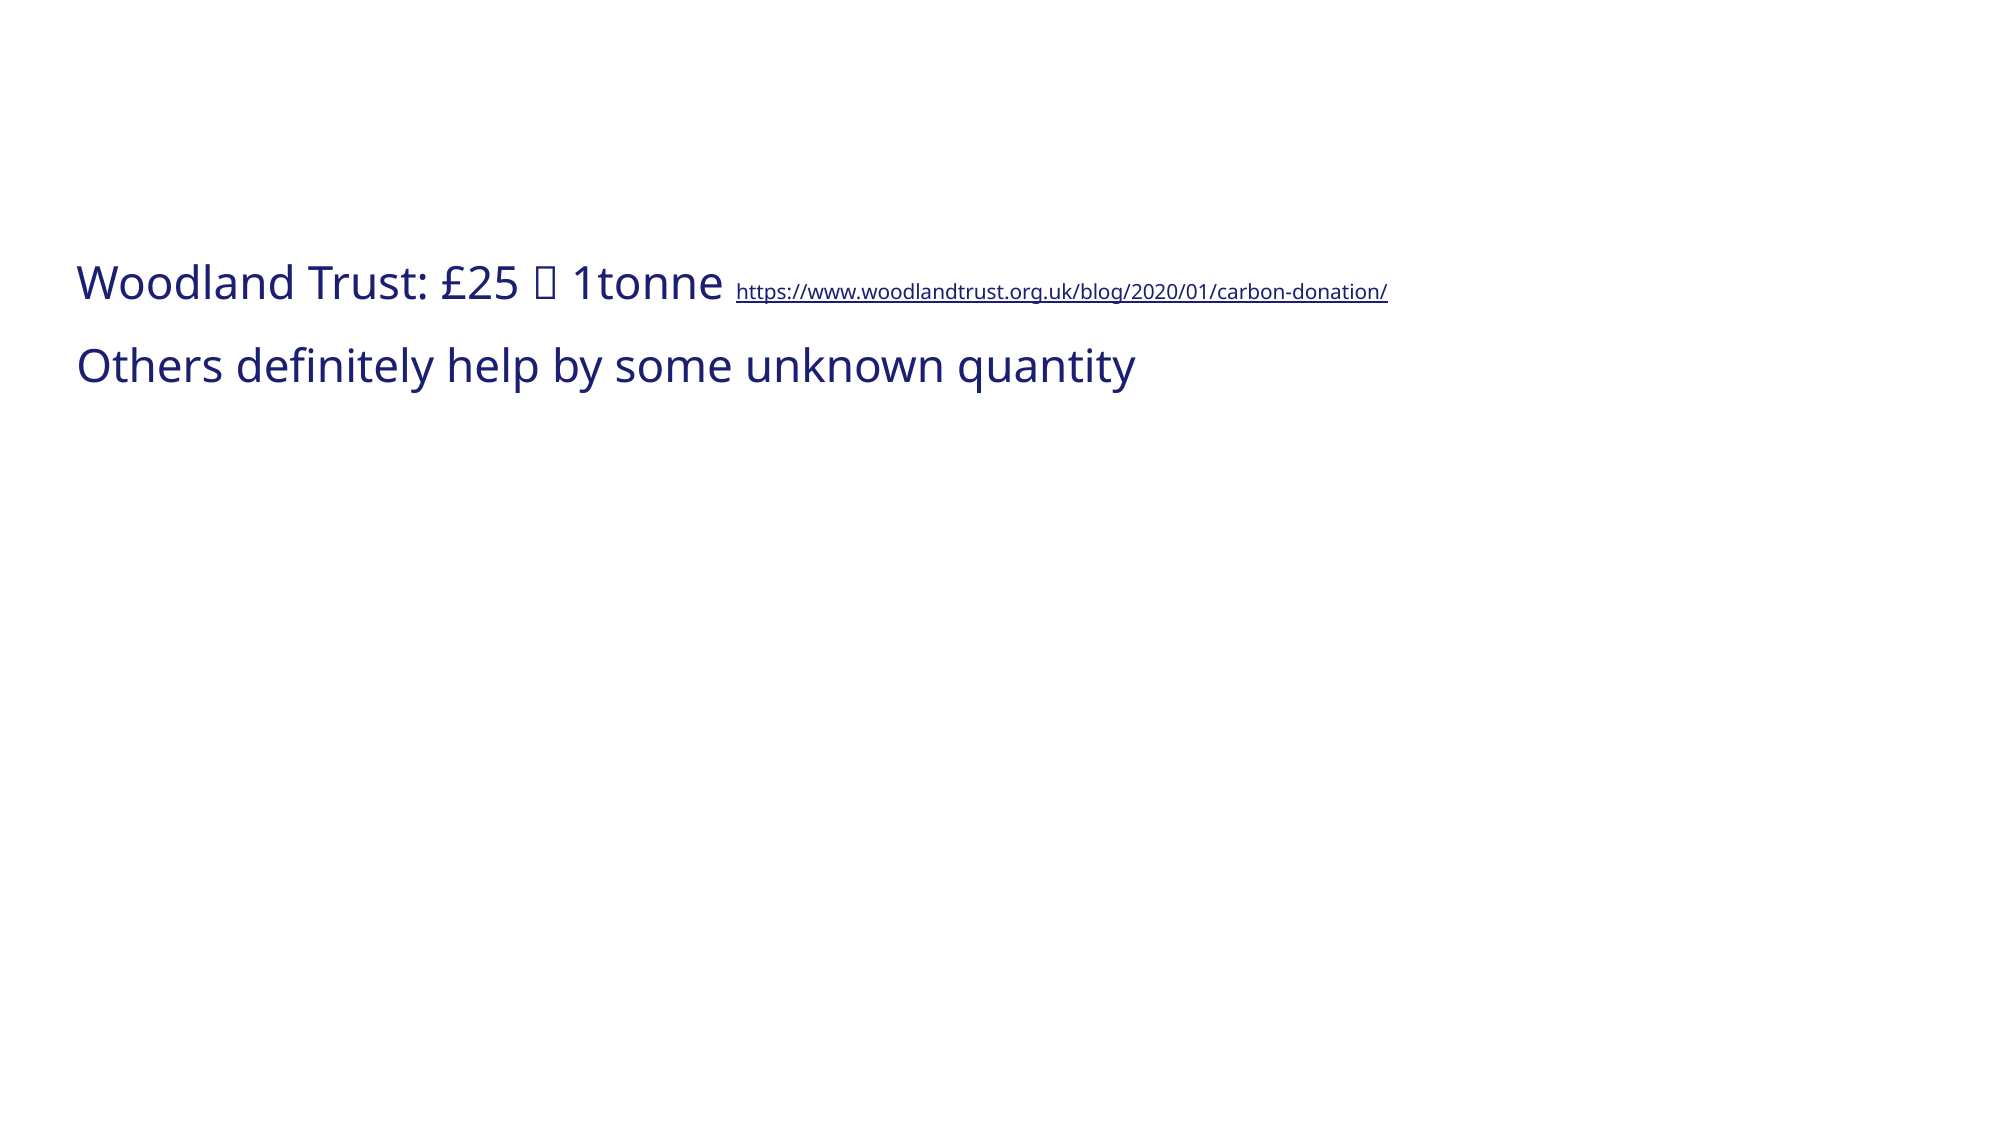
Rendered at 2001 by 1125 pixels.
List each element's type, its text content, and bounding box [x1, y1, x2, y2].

list Woodland Trust: £25  1tonne https://www.woodlandtrust.org.uk/blog/2020/01/carbon-donation/ Others definitely help by some unknown quantity [76, 259, 1923, 1011]
